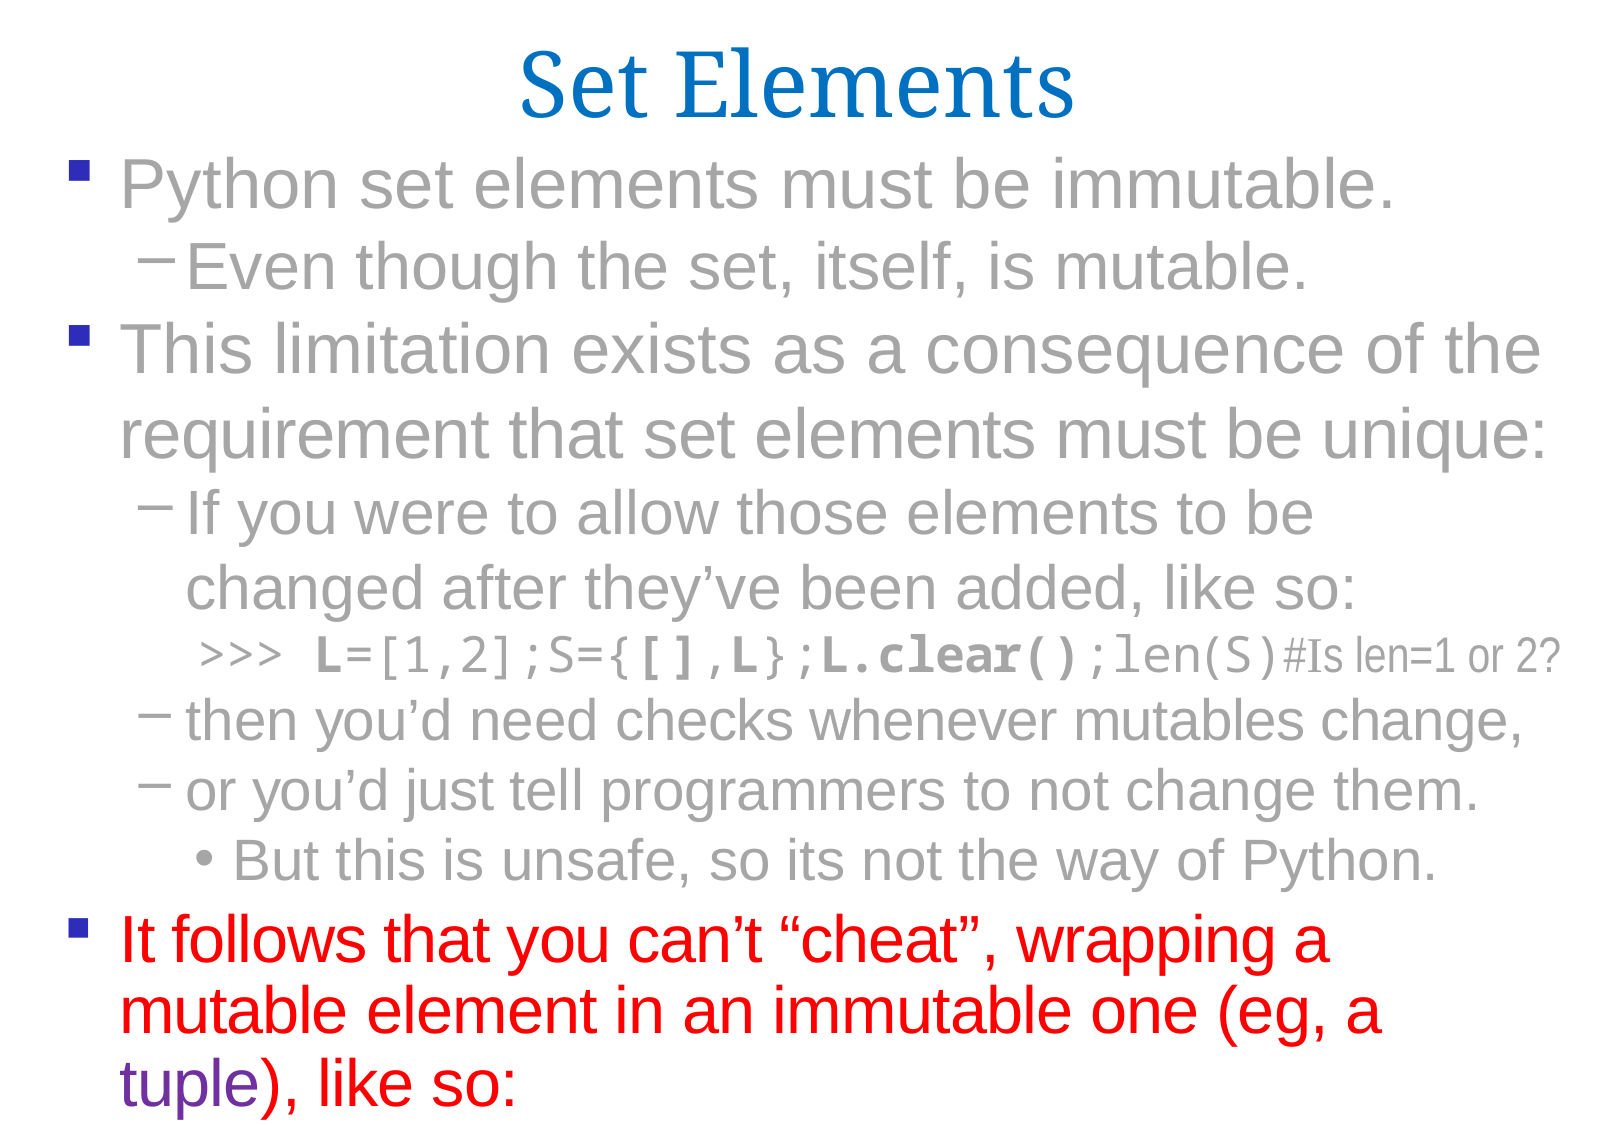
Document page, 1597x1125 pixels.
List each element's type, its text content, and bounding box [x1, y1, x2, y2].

list Python set elements must be immutable. Even though the set, itself, is mutable. This limitation exists as a consequence of the requirement that set elements must be unique: If you were to allow those elements to be changed after they’ve been added, like so: >>> L=[1,2];S={[ ],L};L.clear();len(S)#Is len=1 or 2? then you’d need checks whenever mutables change, or you’d just tell programmers to not change them. But this is unsafe, so its not the way of Python. It follows that you can’t “cheat”, wrapping a mutable element in an immutable one (eg, a tuple), like so: >>> L=[1,2];S={(L,)} # This won’t work [48, 163, 1586, 1117]
text_box Set Elements [0, 12, 1597, 163]
